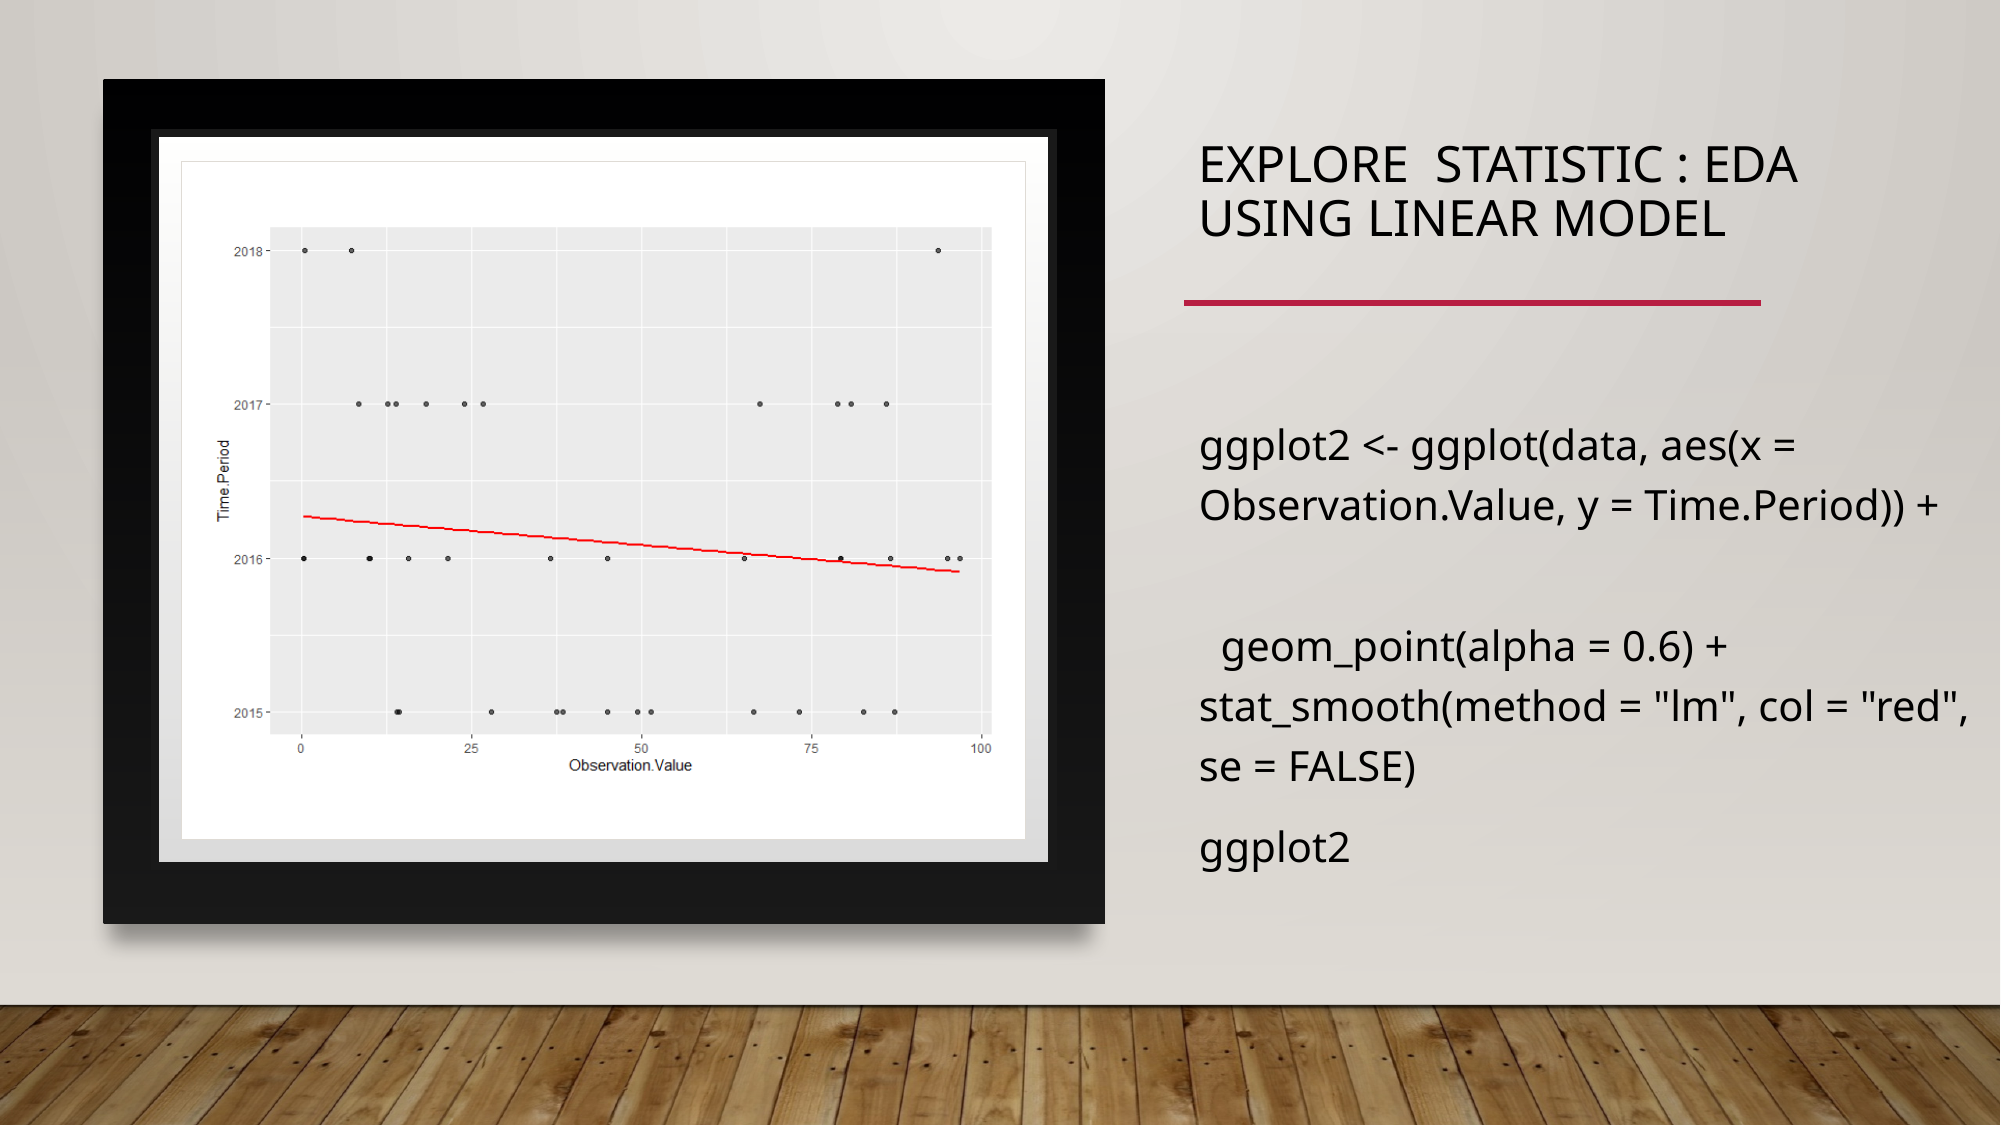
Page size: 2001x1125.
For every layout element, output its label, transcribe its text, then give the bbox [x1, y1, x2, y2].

picture [0, 1006, 2000, 1125]
picture [208, 219, 1001, 781]
text_box [0, 0, 2000, 330]
text_box [0, 330, 2000, 1004]
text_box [103, 78, 1106, 924]
list ggplot2 <- ggplot(data, aes(x = Observation.Value, y = Time.Period)) + geom_point(alpha = 0.6) + stat_smooth(method = "lm", col = "red", se = FALSE) ggplot2 [1184, 330, 1989, 897]
title Explore Statistic : Eda using linear model [1184, 131, 1871, 276]
